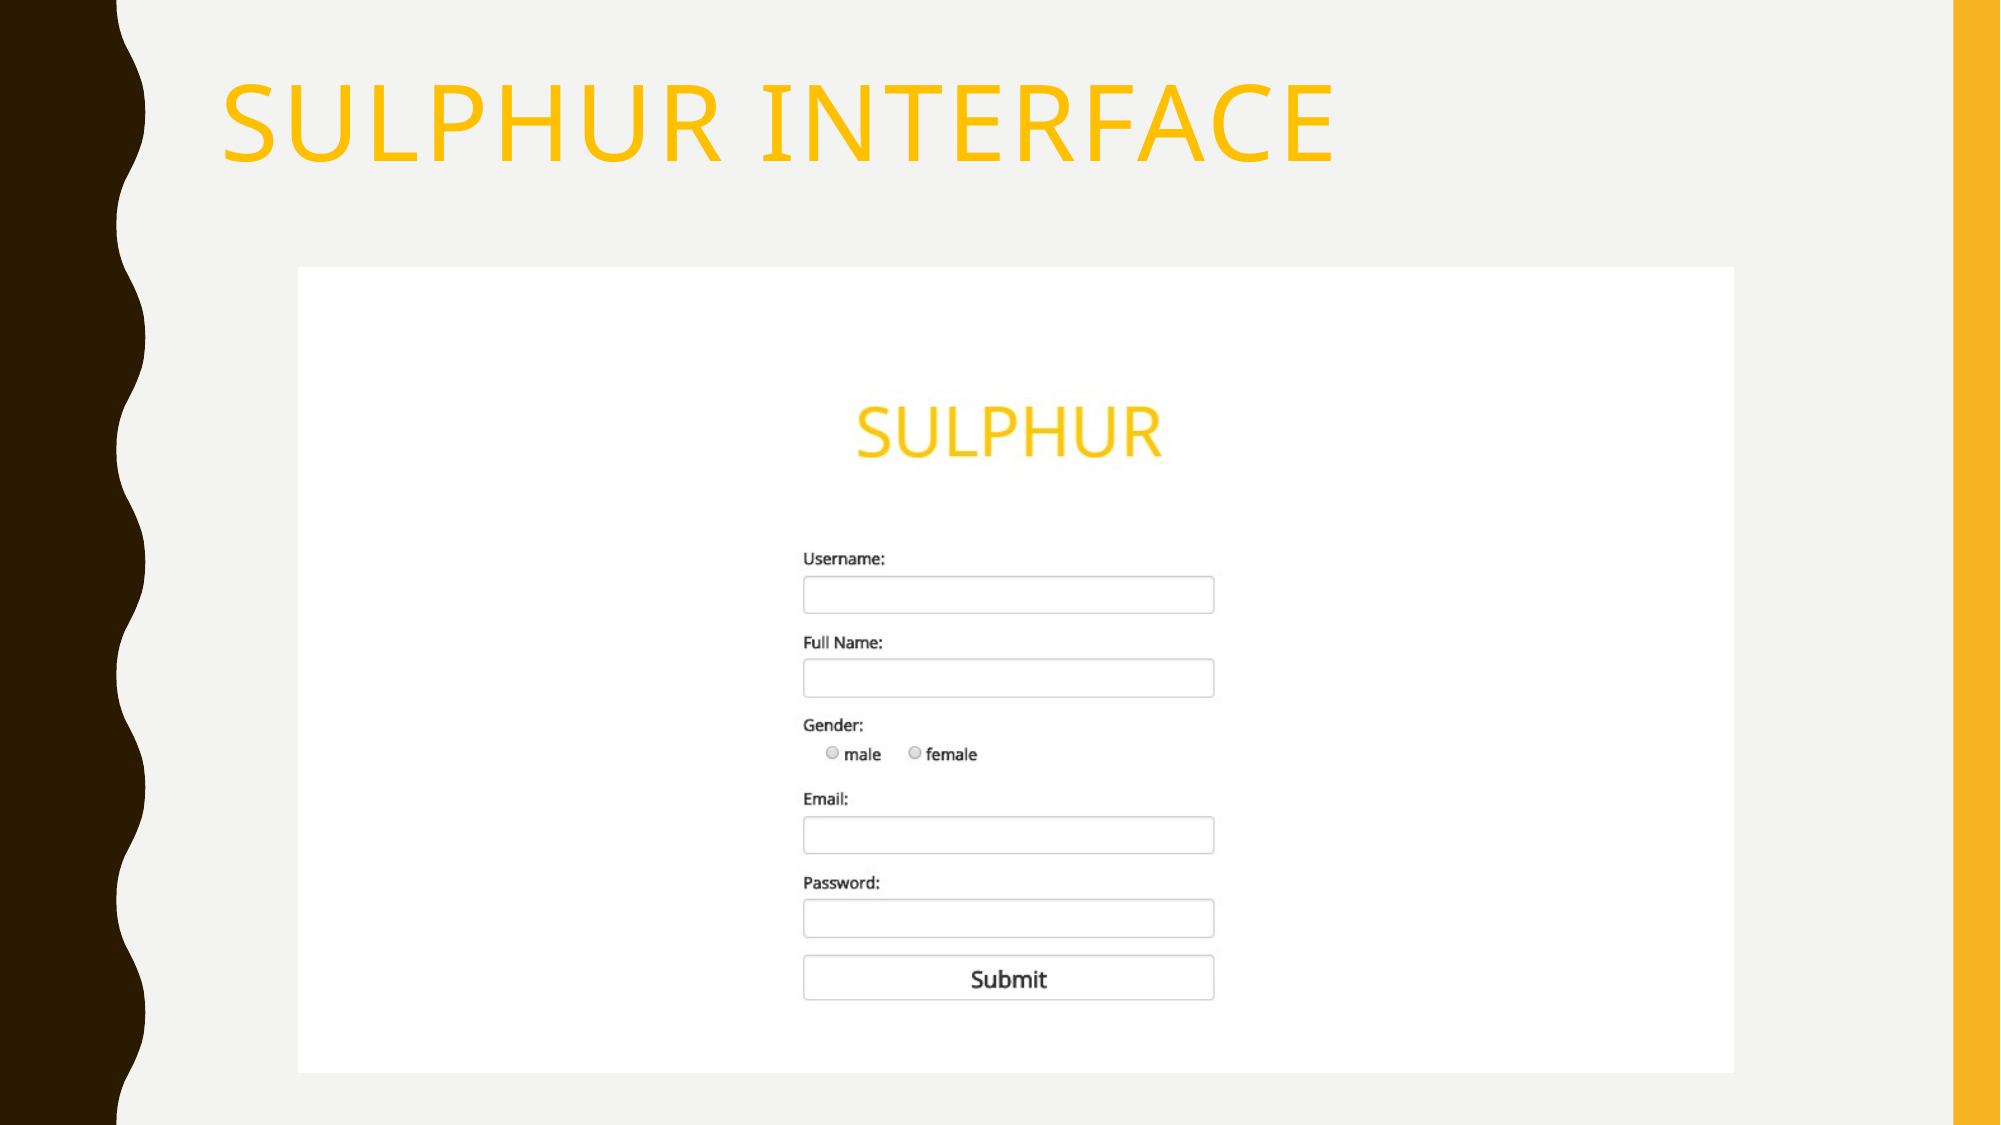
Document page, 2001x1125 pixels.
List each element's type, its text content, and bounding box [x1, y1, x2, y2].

title Sulphur interface [205, 62, 1875, 308]
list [298, 267, 1734, 1073]
